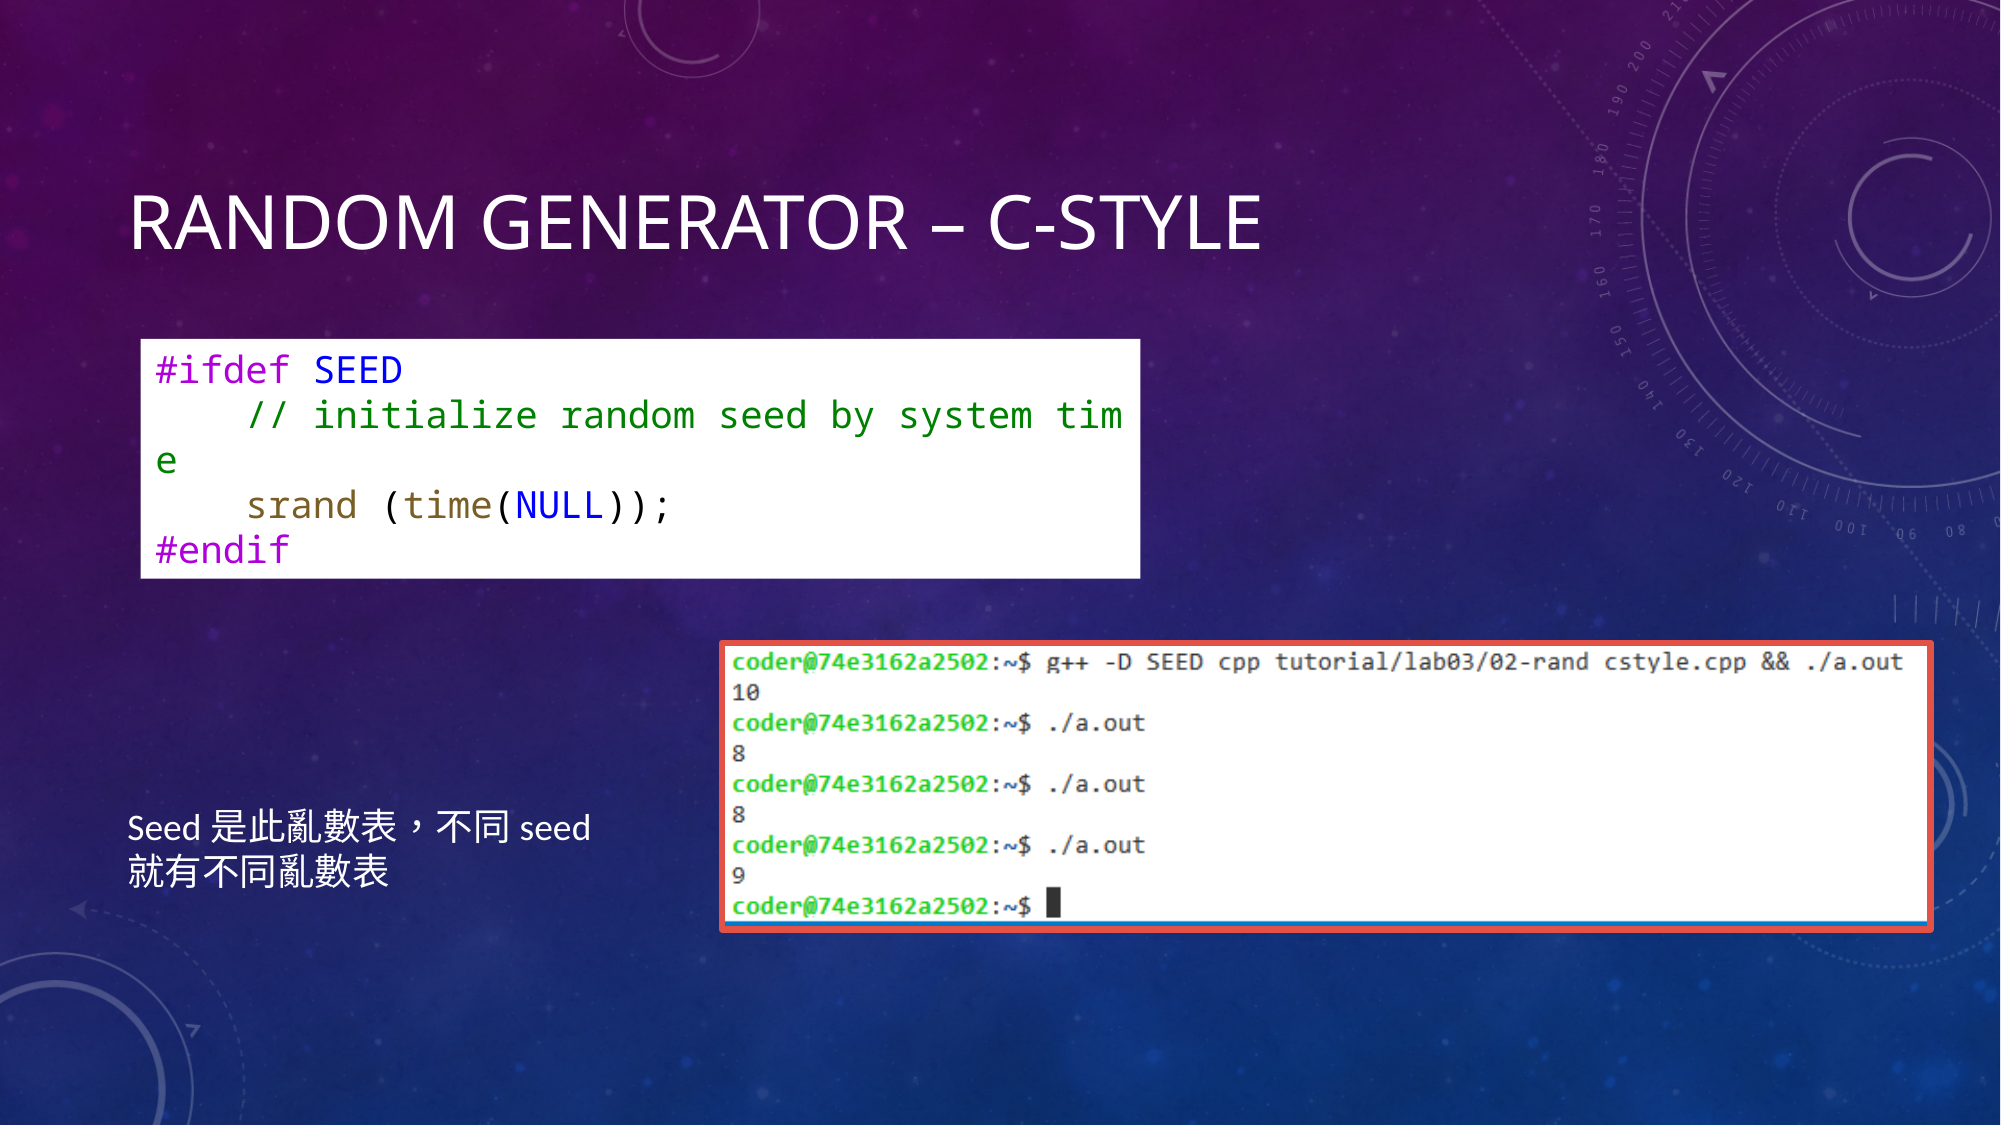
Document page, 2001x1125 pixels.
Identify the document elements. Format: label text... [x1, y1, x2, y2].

text_box Seed是此亂數表，不同seed就有不同亂數表 [112, 795, 615, 900]
text_box #ifdef SEED // initialize random seed by system time srand (time(NULL)); #endif [140, 338, 1141, 579]
title Random Generator – C-style [112, 99, 1775, 339]
picture [0, 0, 2001, 1125]
